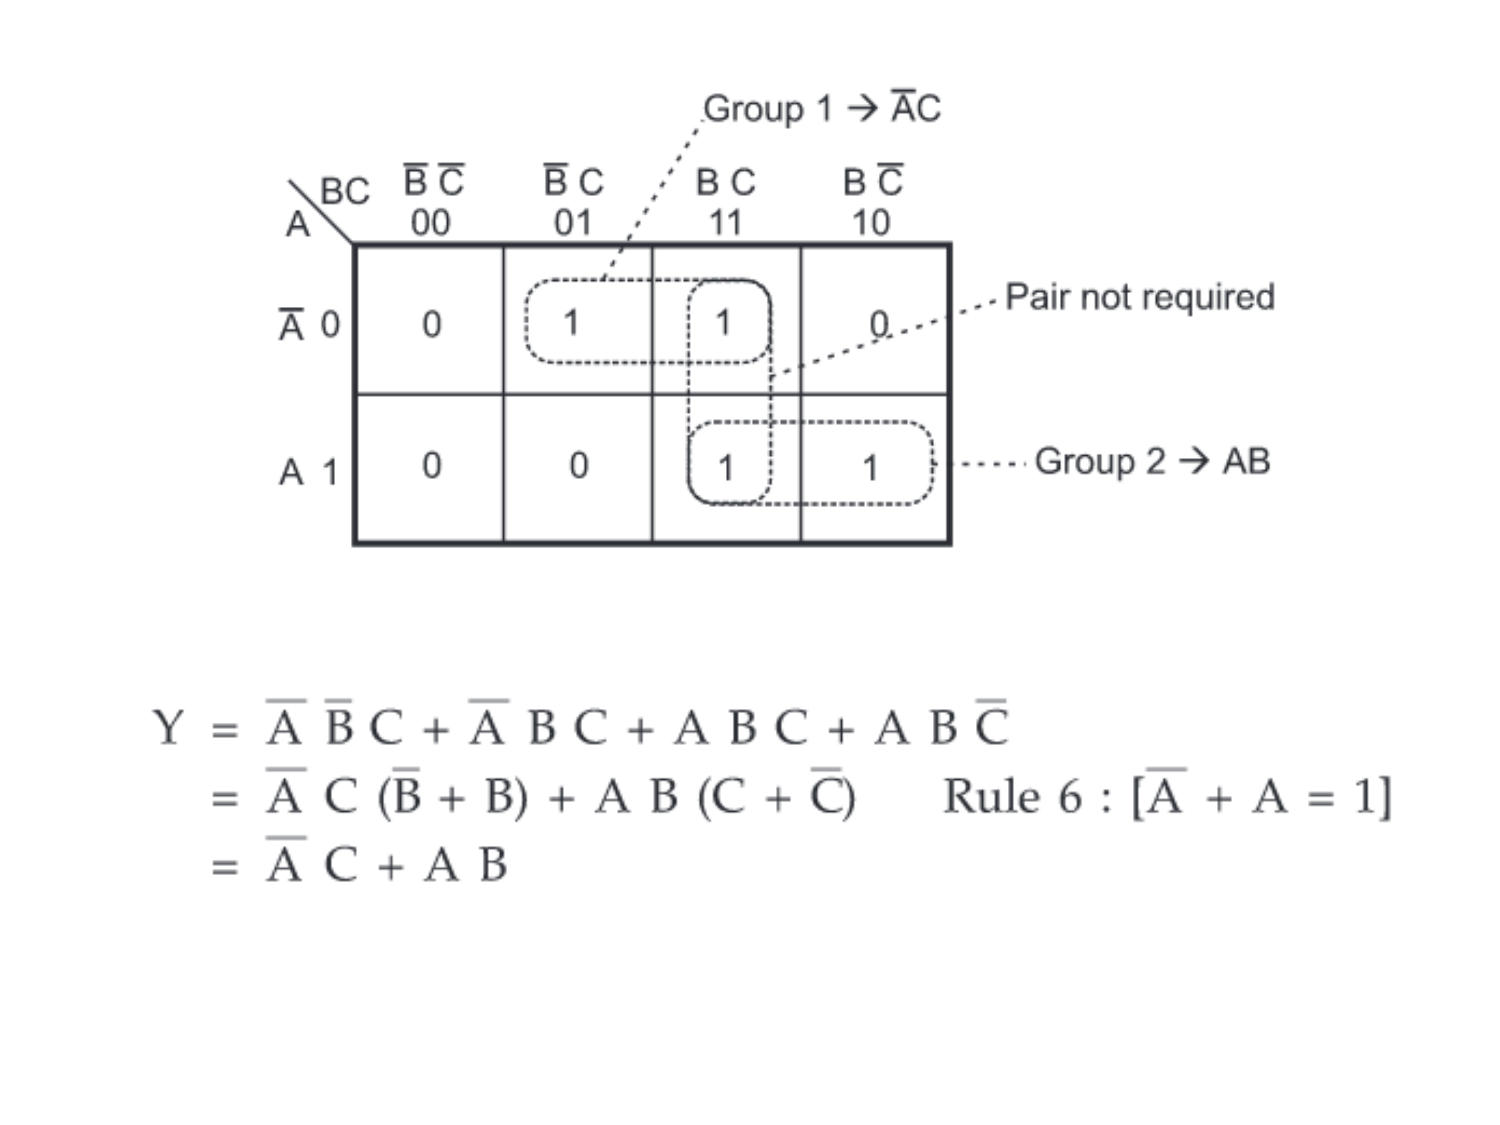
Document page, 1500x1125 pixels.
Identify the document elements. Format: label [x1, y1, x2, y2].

picture [124, 674, 1448, 901]
list [224, 49, 1309, 563]
